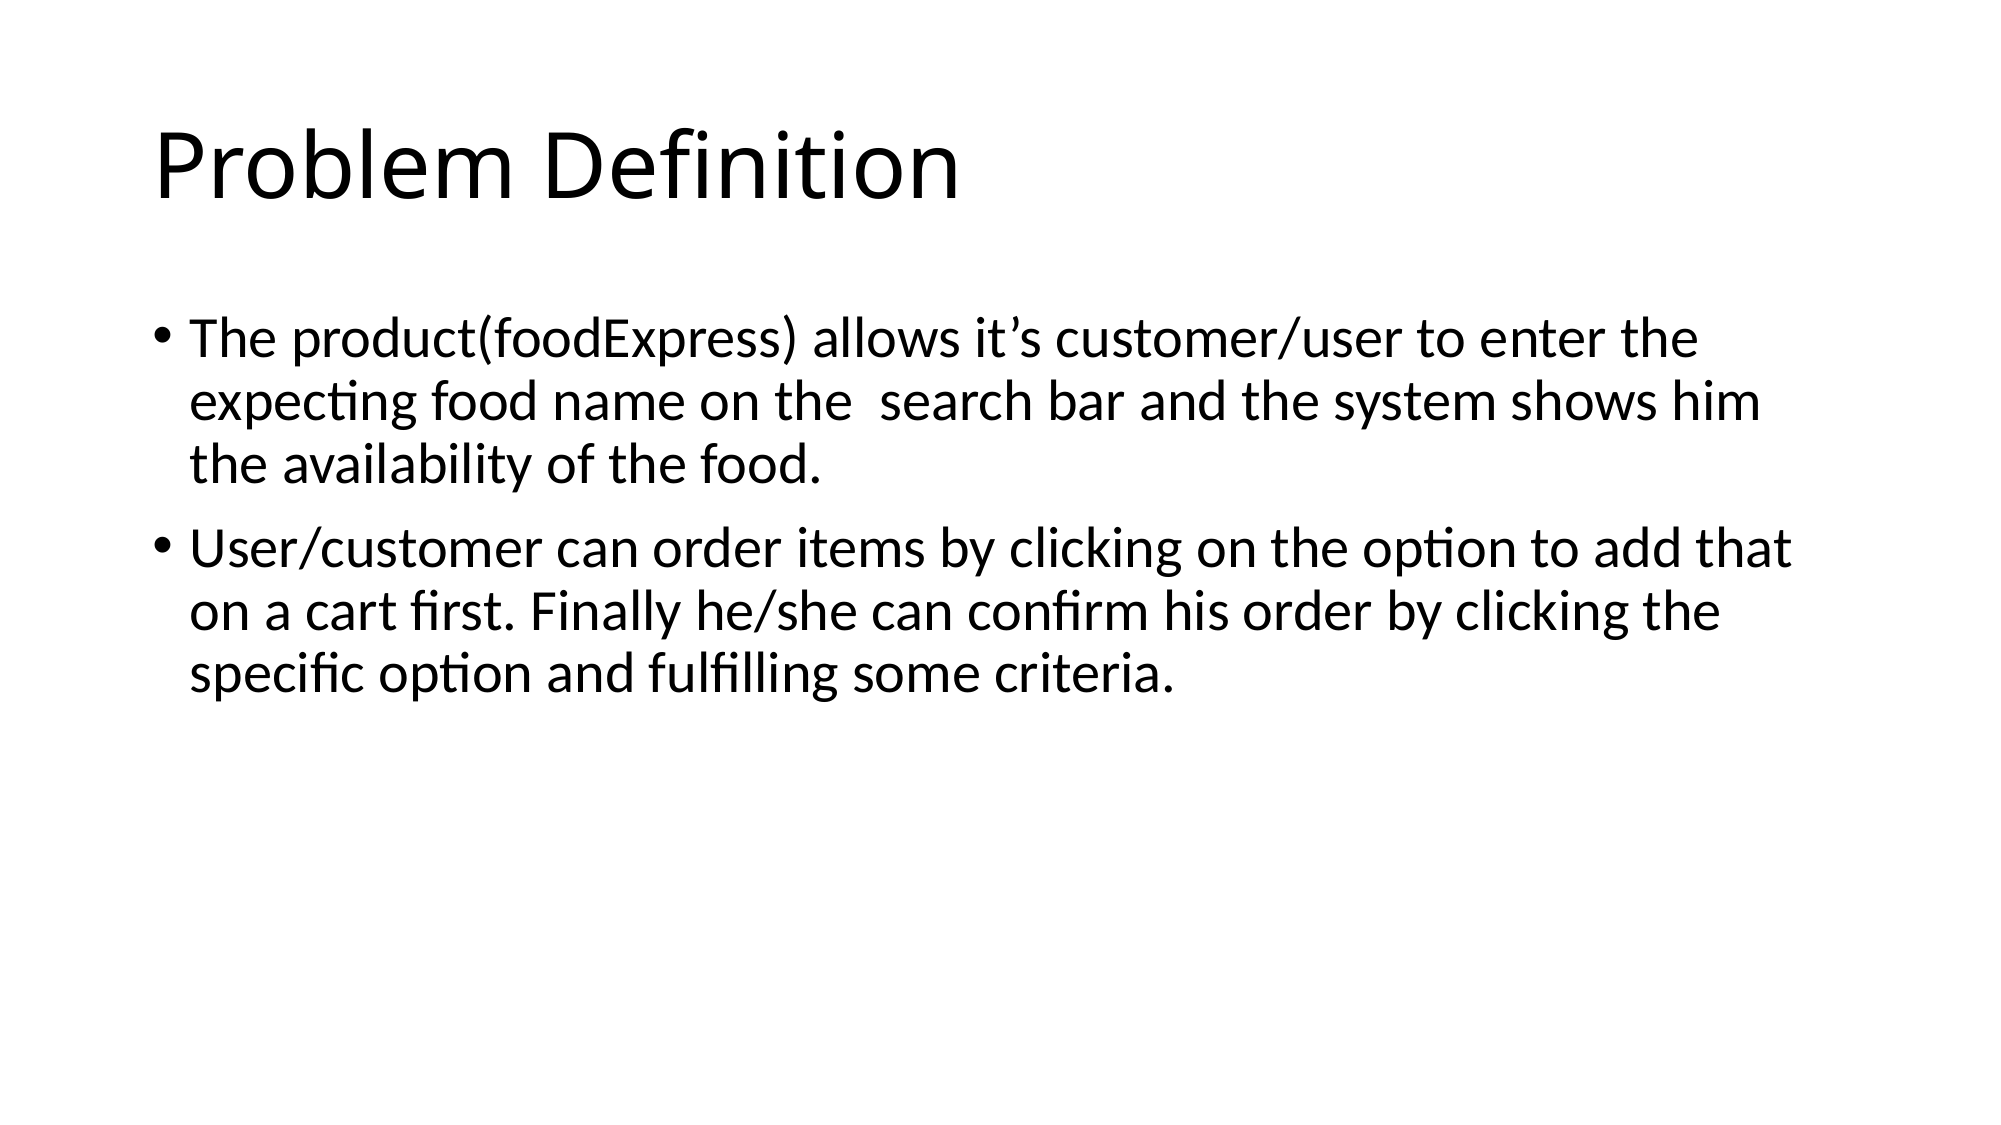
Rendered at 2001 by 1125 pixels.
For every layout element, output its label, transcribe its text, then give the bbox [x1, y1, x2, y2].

list The product(foodExpress) allows it’s customer/user to enter the expecting food name on the search bar and the system shows him the availability of the food. User/customer can order items by clicking on the option to add that on a cart first. Finally he/she can confirm his order by clicking the specific option and fulfilling some criteria. [137, 299, 1863, 1014]
title Problem Definition [137, 59, 1863, 278]
